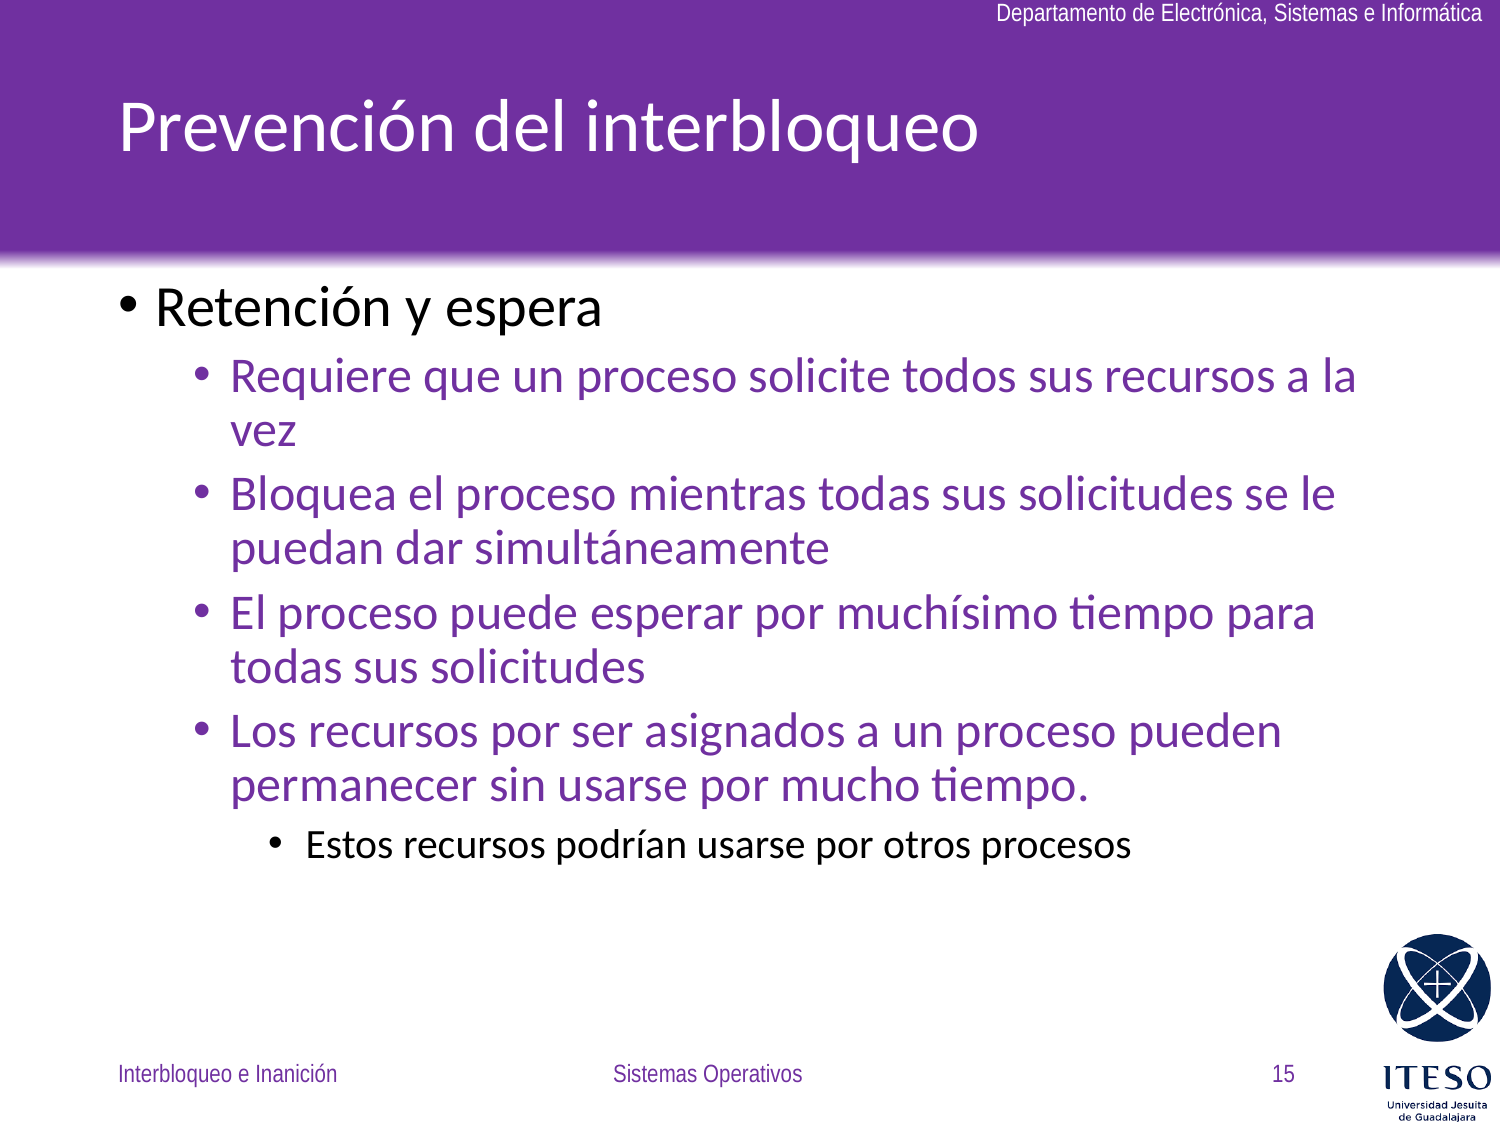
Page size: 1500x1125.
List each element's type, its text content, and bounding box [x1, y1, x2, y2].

list Retención y espera Requiere que un proceso solicite todos sus recursos a la vez Bloquea el proceso mientras todas sus solicitudes se le puedan dar simultáneamente El proceso puede esperar por muchísimo tiempo para todas sus solicitudes Los recursos por ser asignados a un proceso pueden permanecer sin usarse por mucho tiempo. Estos recursos podrían usarse por otros procesos [103, 268, 1397, 1014]
title Prevención del interbloqueo [103, 23, 1397, 232]
slide_number Interbloqueo e Inanición [103, 1042, 441, 1103]
footer Sistemas Operativos [454, 1042, 962, 1103]
picture [1383, 934, 1491, 1122]
slide_number 15 [972, 1042, 1310, 1103]
